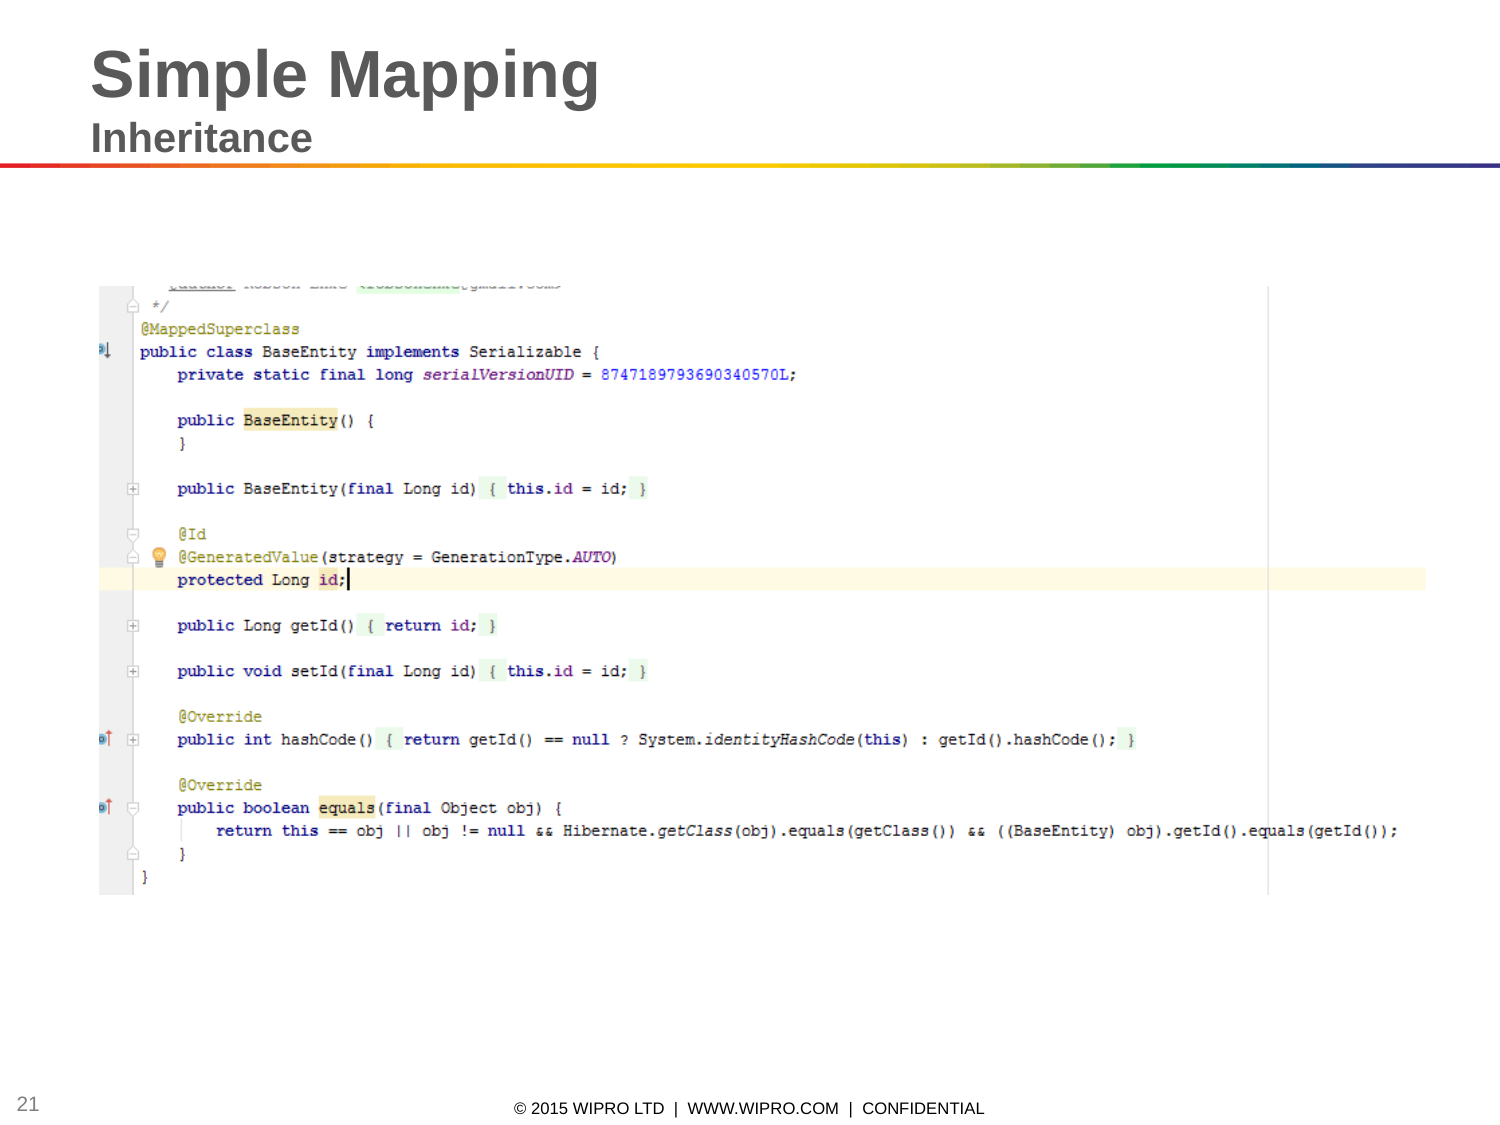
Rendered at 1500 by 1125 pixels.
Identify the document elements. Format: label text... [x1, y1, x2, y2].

list Simple Mapping Inheritance [75, 23, 1426, 171]
picture [99, 285, 1426, 896]
